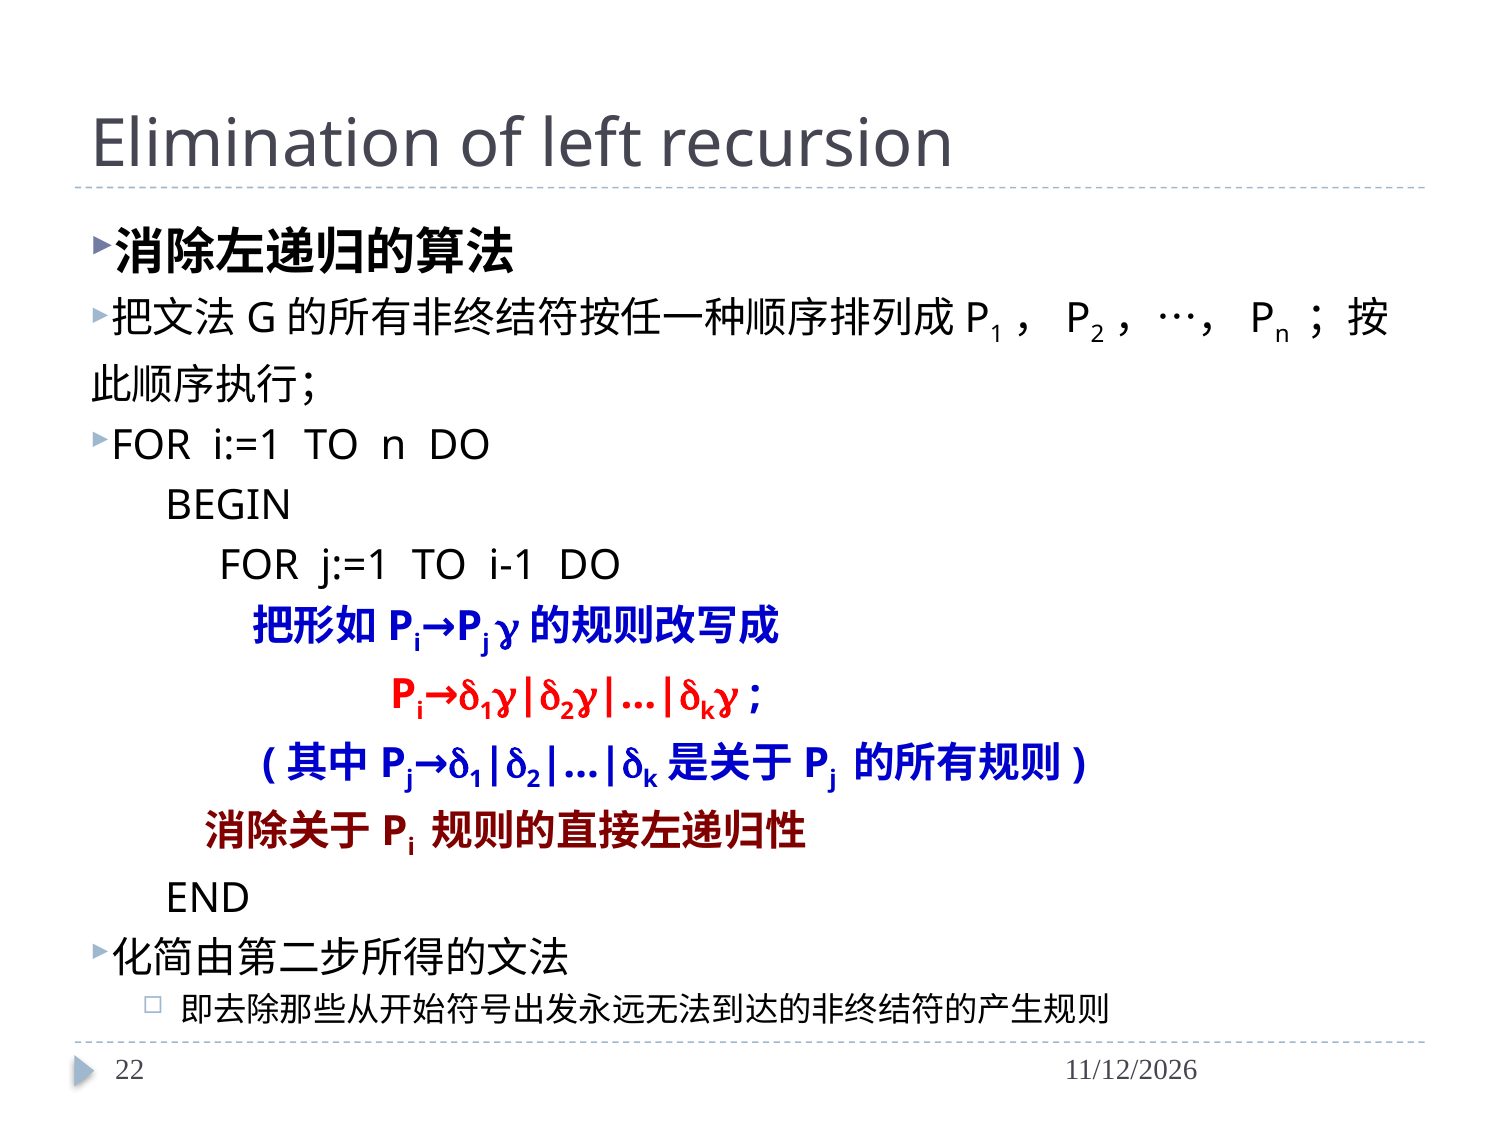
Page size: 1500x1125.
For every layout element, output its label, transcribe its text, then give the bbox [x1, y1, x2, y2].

list 消除左递归的算法 把文法G的所有非终结符按任一种顺序排列成P1，P2，…，Pn ；按此顺序执行； FOR i:=1 TO n DO BEGIN FOR j:=1 TO i-1 DO 把形如Pi→Pj 的规则改写成 Pi→1|2|…|k ; (其中Pj→1|2|…|k是关于Pj 的所有规则) 消除关于Pi 规则的直接左递归性 END 化简由第二步所得的文法 即去除那些从开始符号出发永远无法到达的非终结符的产生规则 [74, 199, 1426, 1011]
title Elimination of left recursion [74, 24, 1426, 188]
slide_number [1050, 1042, 1426, 1103]
slide_number 22 [100, 1042, 426, 1103]
